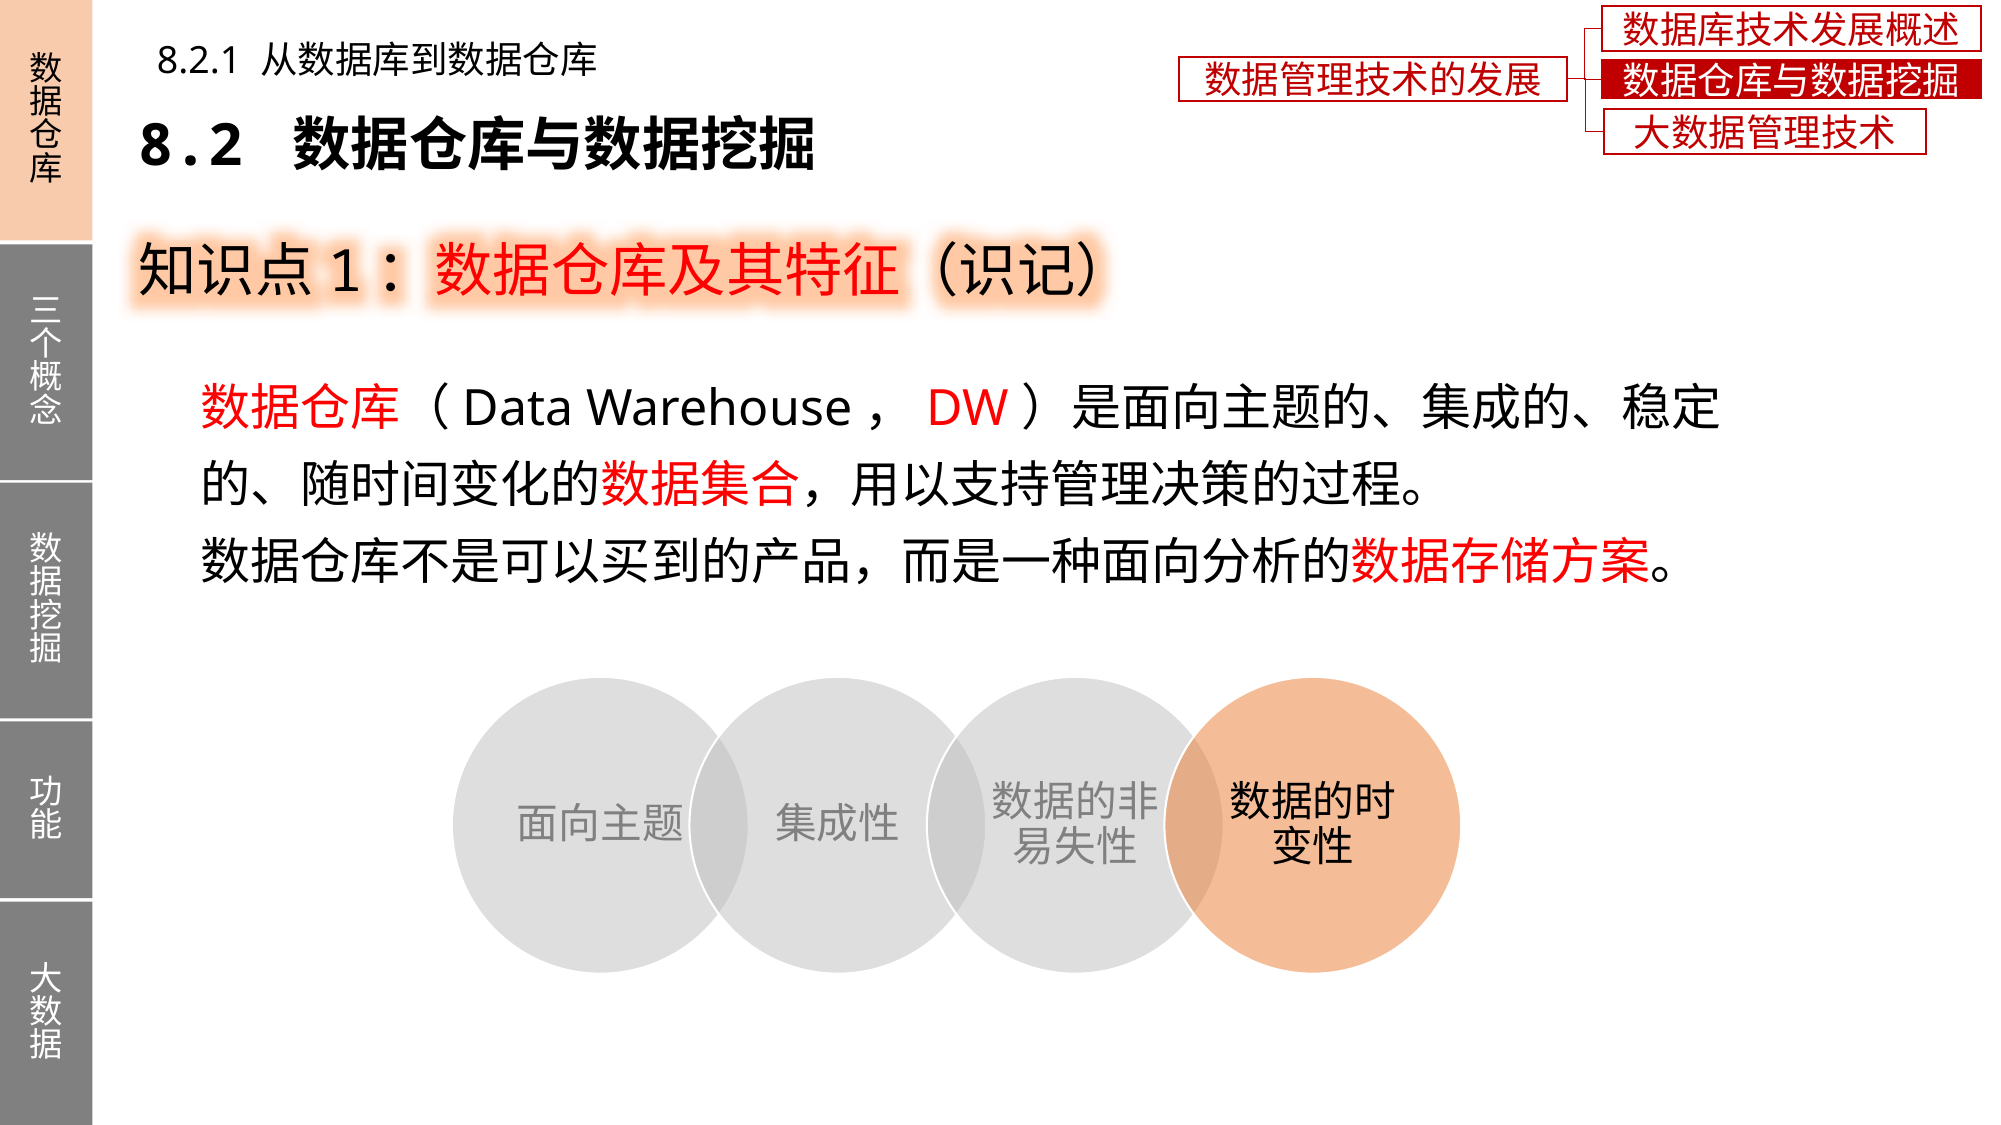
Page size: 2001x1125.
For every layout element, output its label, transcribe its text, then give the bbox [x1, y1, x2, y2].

text_box 数据库技术发展概述 [118, 170, 1949, 335]
text_box 数据仓库（Data Warehouse，DW）是面向主题的、集成的、稳定的、随时间变化的数据集合，用以支持管理决策的过程。 数据仓库不是可以买到的产品，而是一种面向分析的数据存储方案。 [186, 350, 1827, 597]
text_box 知识点1：数据仓库及其特征（识记） [120, 172, 1945, 329]
text_box 知识点1：数据仓库及其特征（识记） [120, 152, 1568, 156]
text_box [289, 676, 1624, 974]
text_box 数据仓库与数据挖掘 [1602, 59, 1982, 99]
text_box 8.2.1 从数据库到数据仓库 [142, 28, 613, 89]
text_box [120, 167, 1568, 172]
text_box 大数据管理技术 [1603, 108, 1927, 155]
text_box 8.2 数据仓库与数据挖掘 [120, 97, 1568, 152]
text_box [0, 0, 93, 1125]
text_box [1566, 78, 1605, 132]
text_box 数据库技术发展概述 [1601, 5, 1982, 52]
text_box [114, 166, 1954, 339]
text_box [1566, 28, 1602, 78]
text_box 数据管理技术的发展 [1178, 56, 1566, 102]
